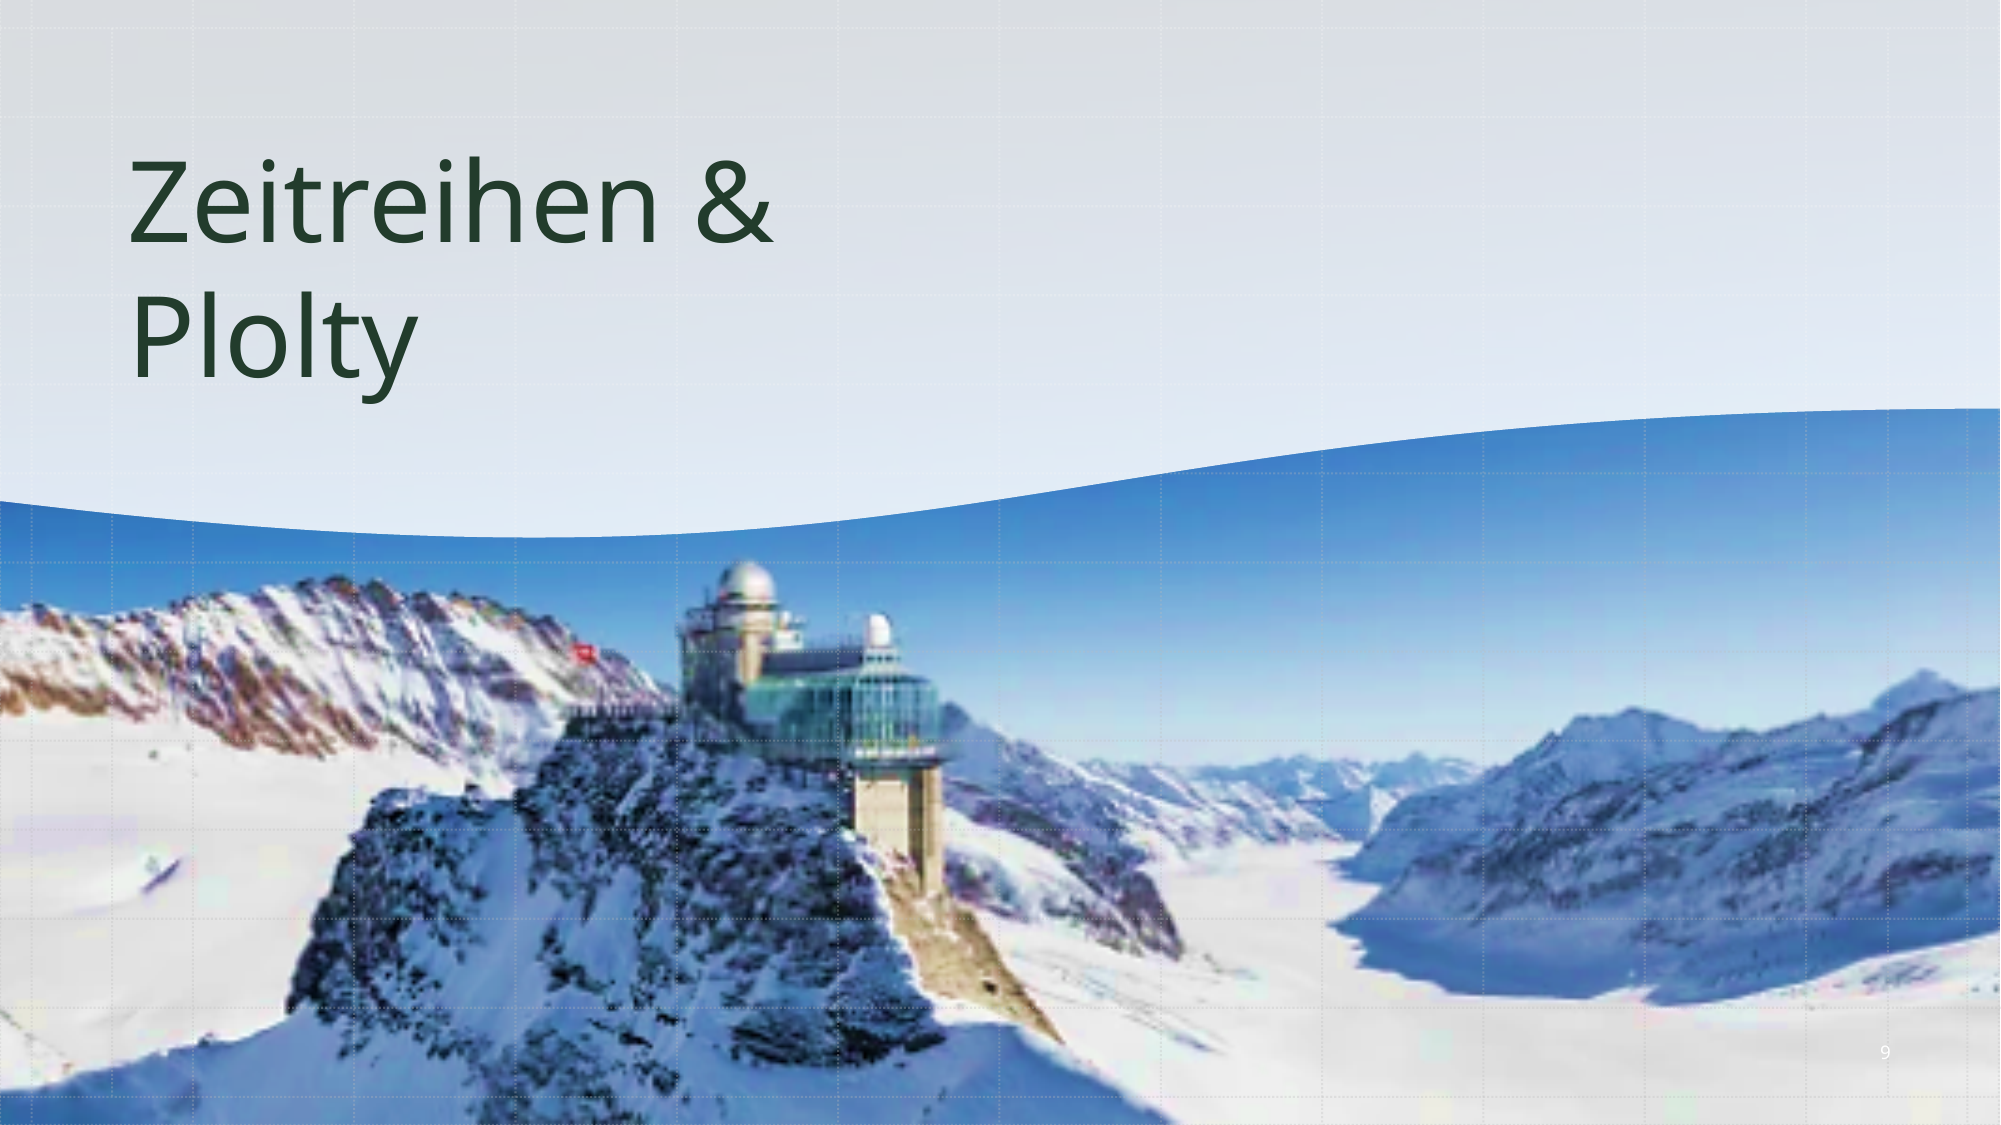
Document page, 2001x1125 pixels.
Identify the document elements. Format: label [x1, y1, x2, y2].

text_box [0, 0, 2000, 1125]
